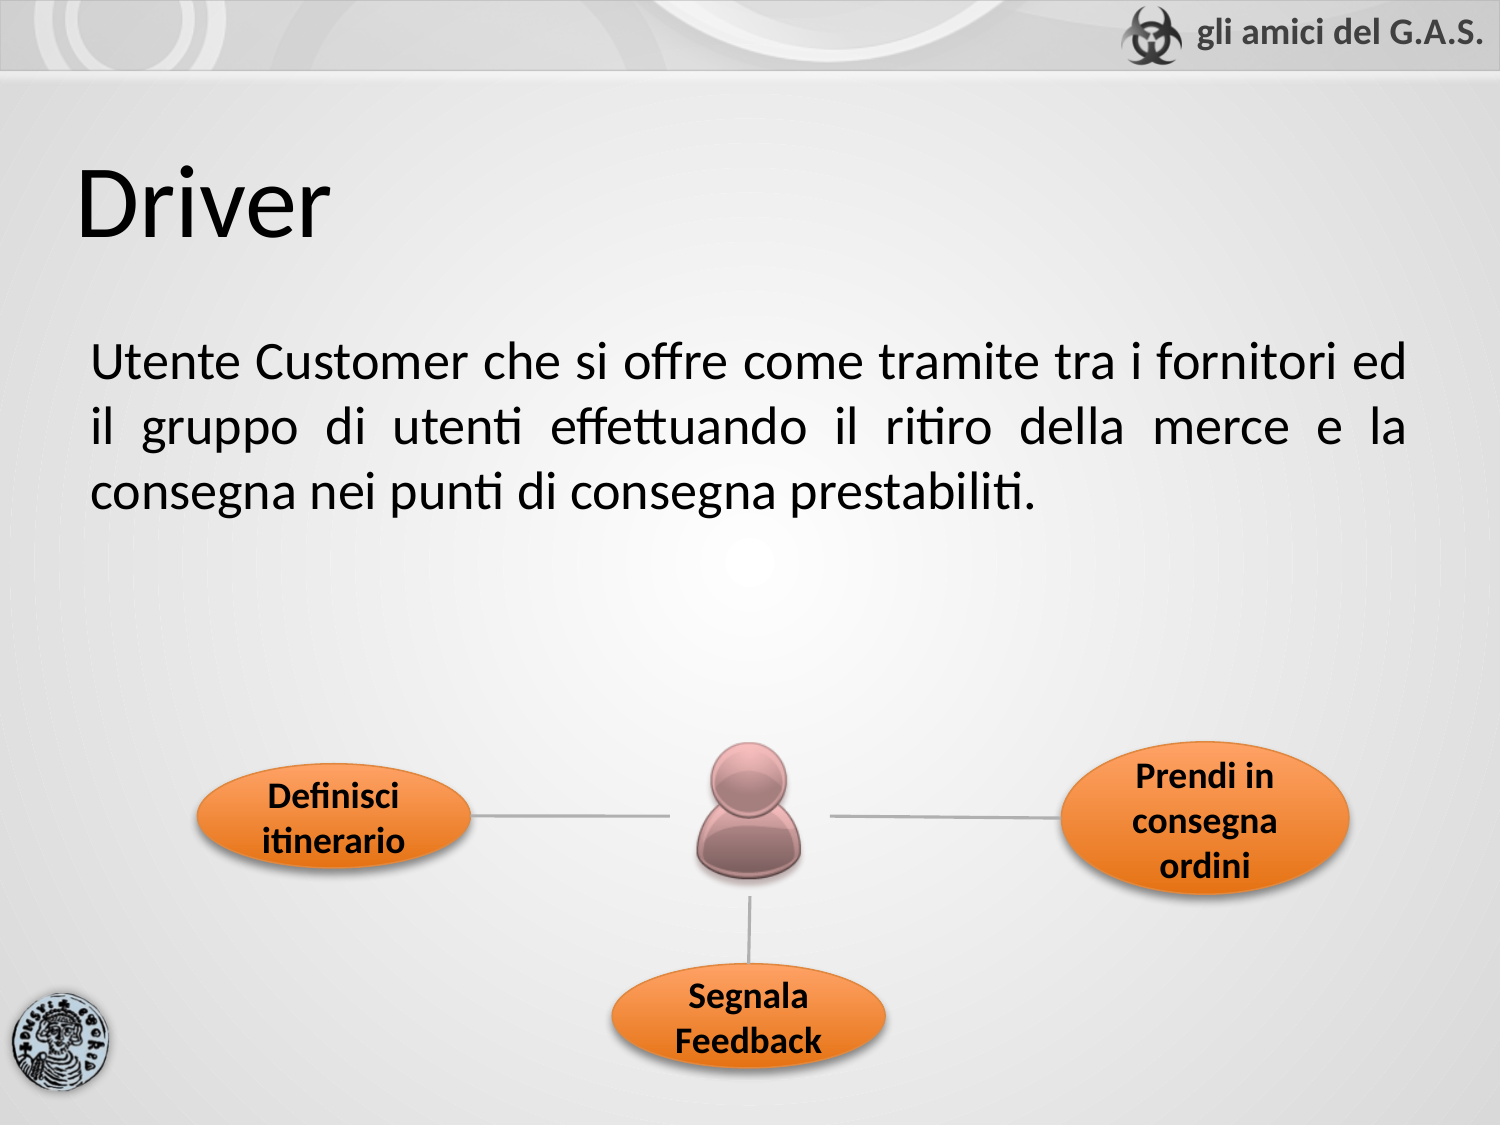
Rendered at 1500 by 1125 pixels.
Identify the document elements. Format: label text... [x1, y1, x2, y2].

text_box Prendi in consegna ordini [1062, 741, 1349, 895]
title Driver [74, 71, 1426, 260]
text_box Segnala Feedback [612, 963, 886, 1068]
list Utente Customer che si offre come tramite tra i fornitori ed il gruppo di utenti effettuando il ritiro della merce e la consegna nei punti di consegna prestabiliti. [74, 317, 1426, 1038]
picture [11, 993, 110, 1092]
text_box Definisci itinerario [197, 763, 468, 868]
picture [669, 735, 831, 897]
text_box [829, 815, 1062, 819]
